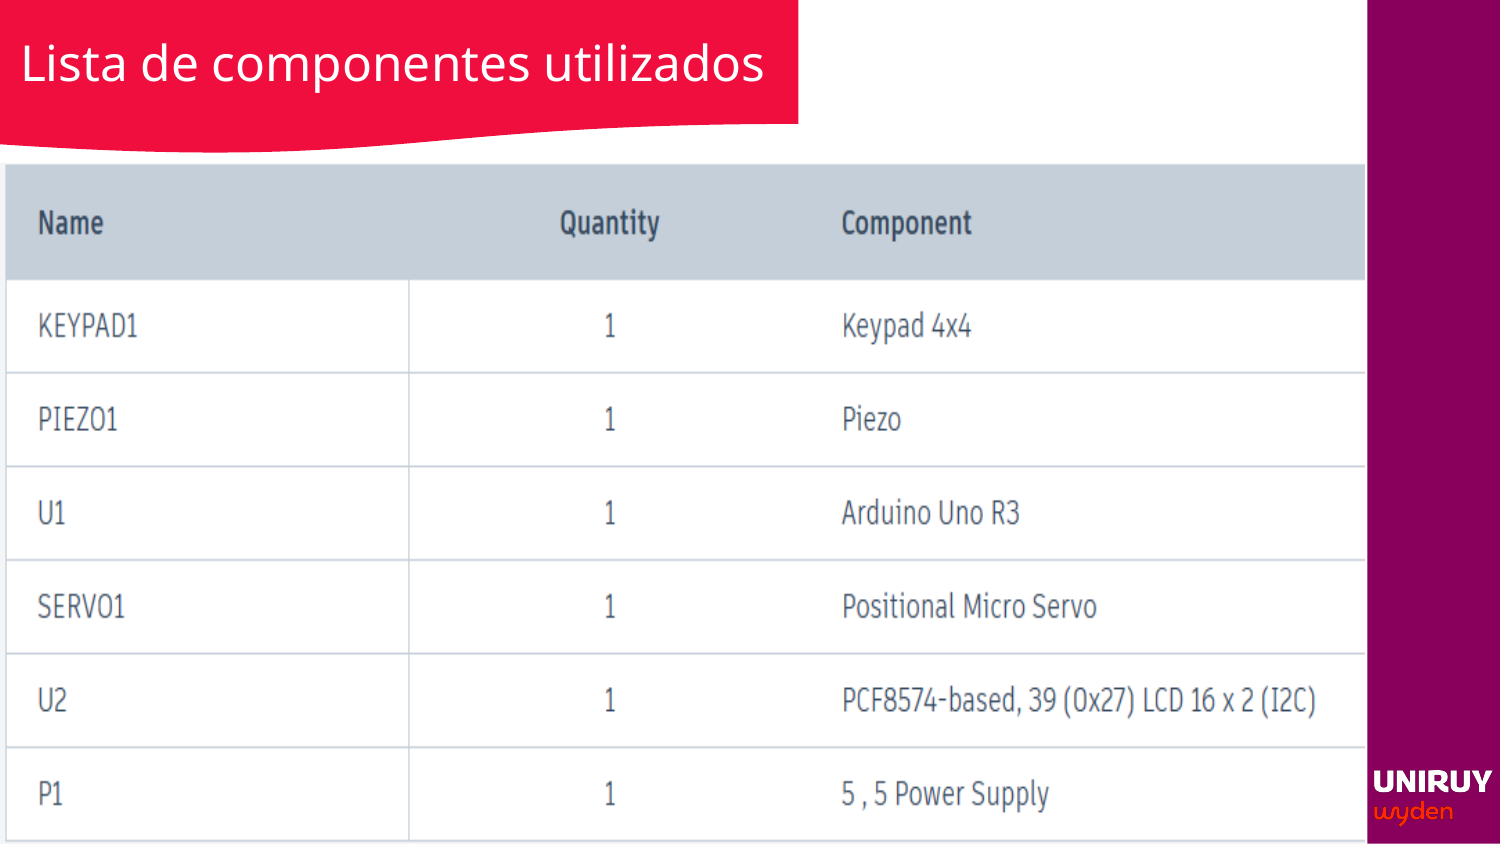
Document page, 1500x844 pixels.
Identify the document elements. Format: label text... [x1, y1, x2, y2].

picture [1374, 770, 1493, 827]
text_box Lista de componentes utilizados [0, 0, 799, 153]
picture [0, 163, 1366, 844]
